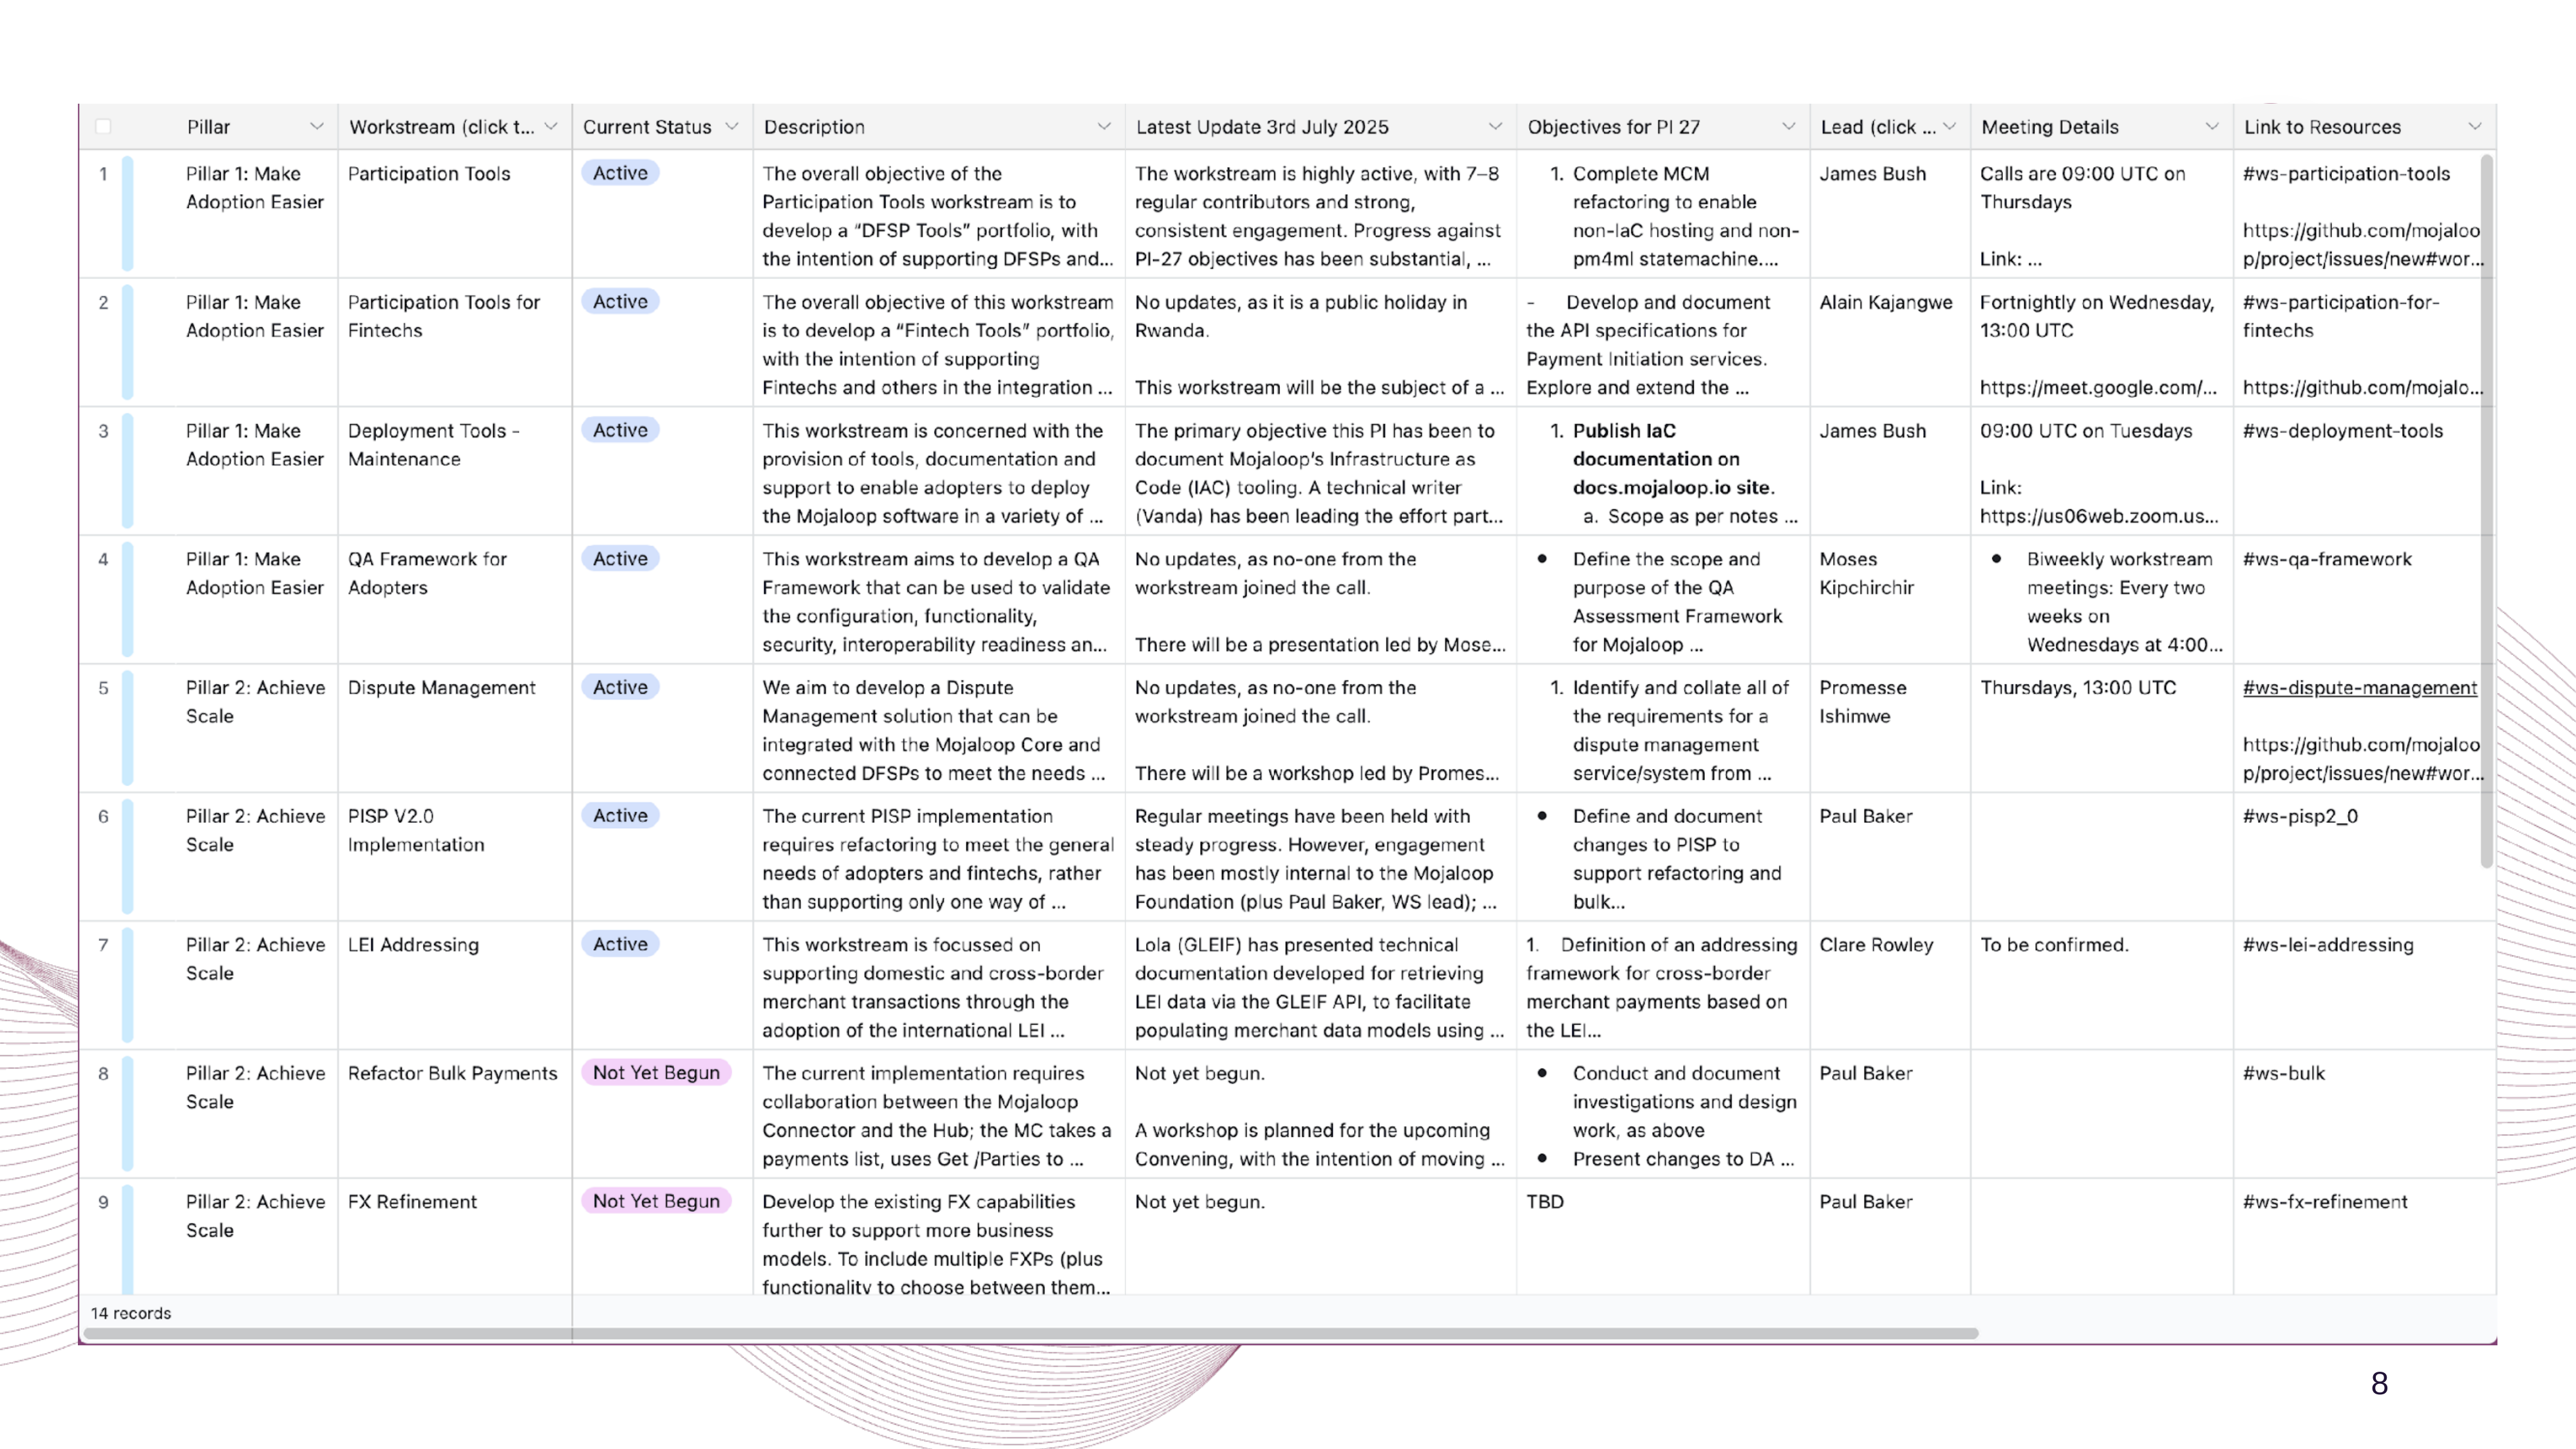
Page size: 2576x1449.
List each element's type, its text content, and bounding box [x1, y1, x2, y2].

slide_number ‹#› [1819, 1350, 2399, 1421]
picture [0, 95, 2576, 1449]
